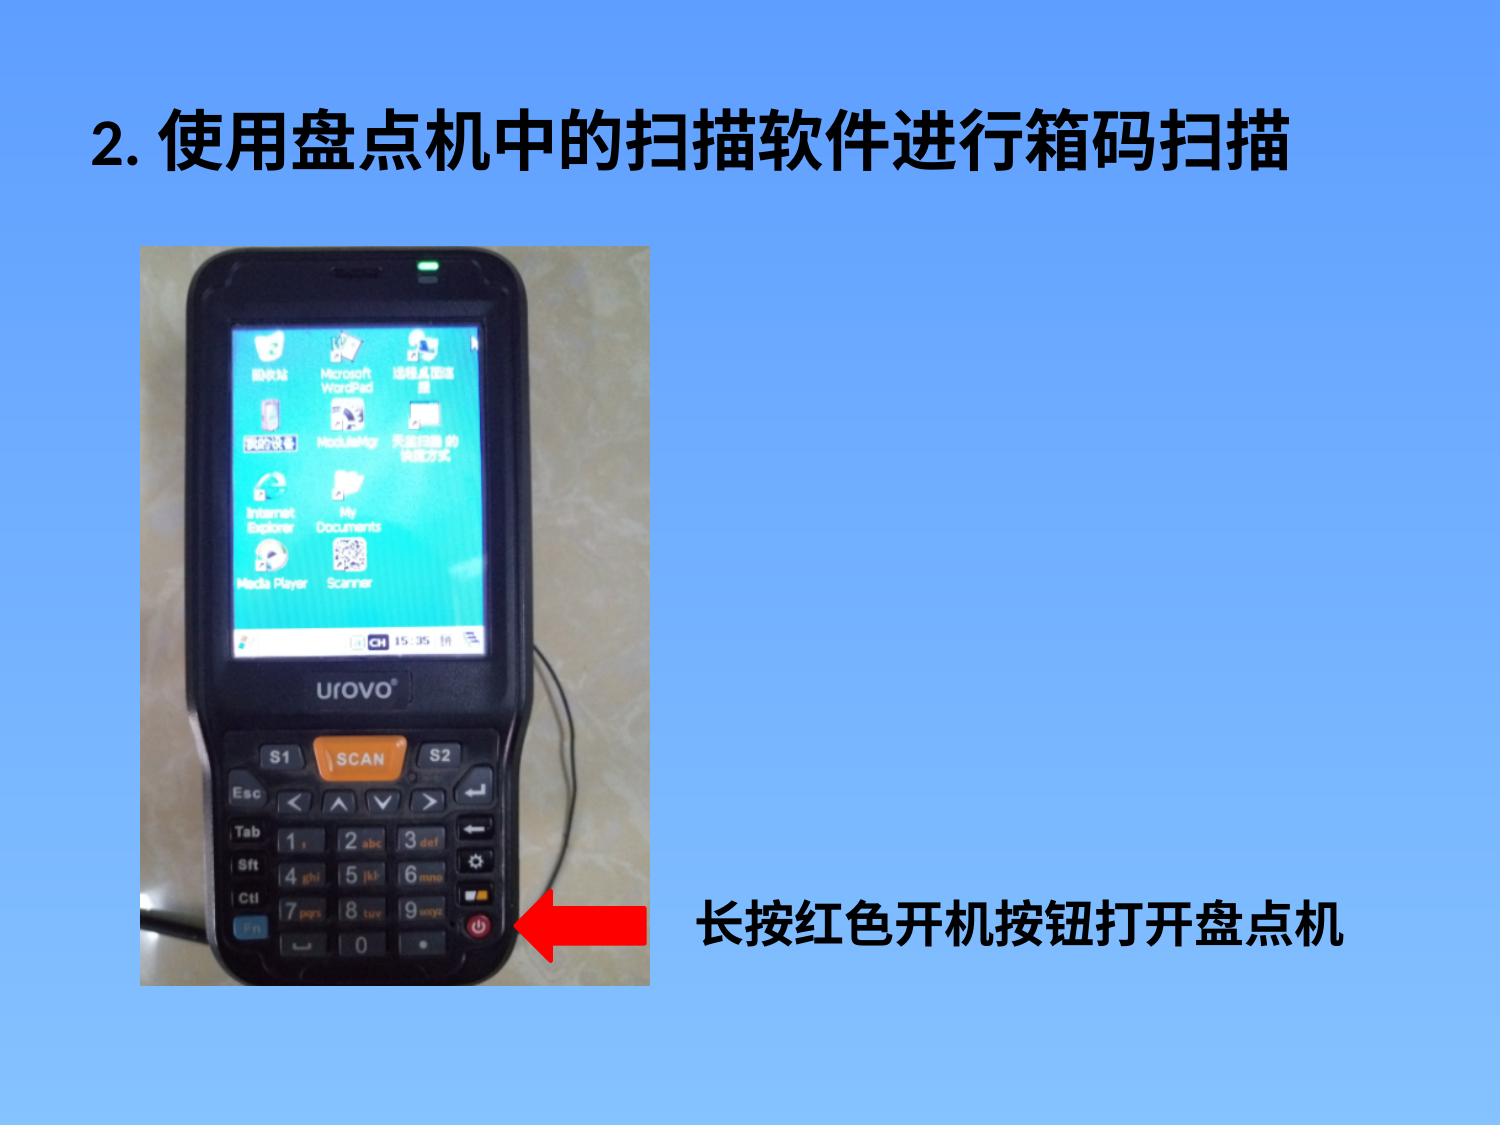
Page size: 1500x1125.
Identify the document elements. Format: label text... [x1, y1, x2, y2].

picture [140, 245, 650, 987]
text_box 长按红色开机按钮打开盘点机 [679, 885, 1383, 960]
title 2.使用盘点机中的扫描软件进行箱码扫描 [75, 45, 1425, 233]
